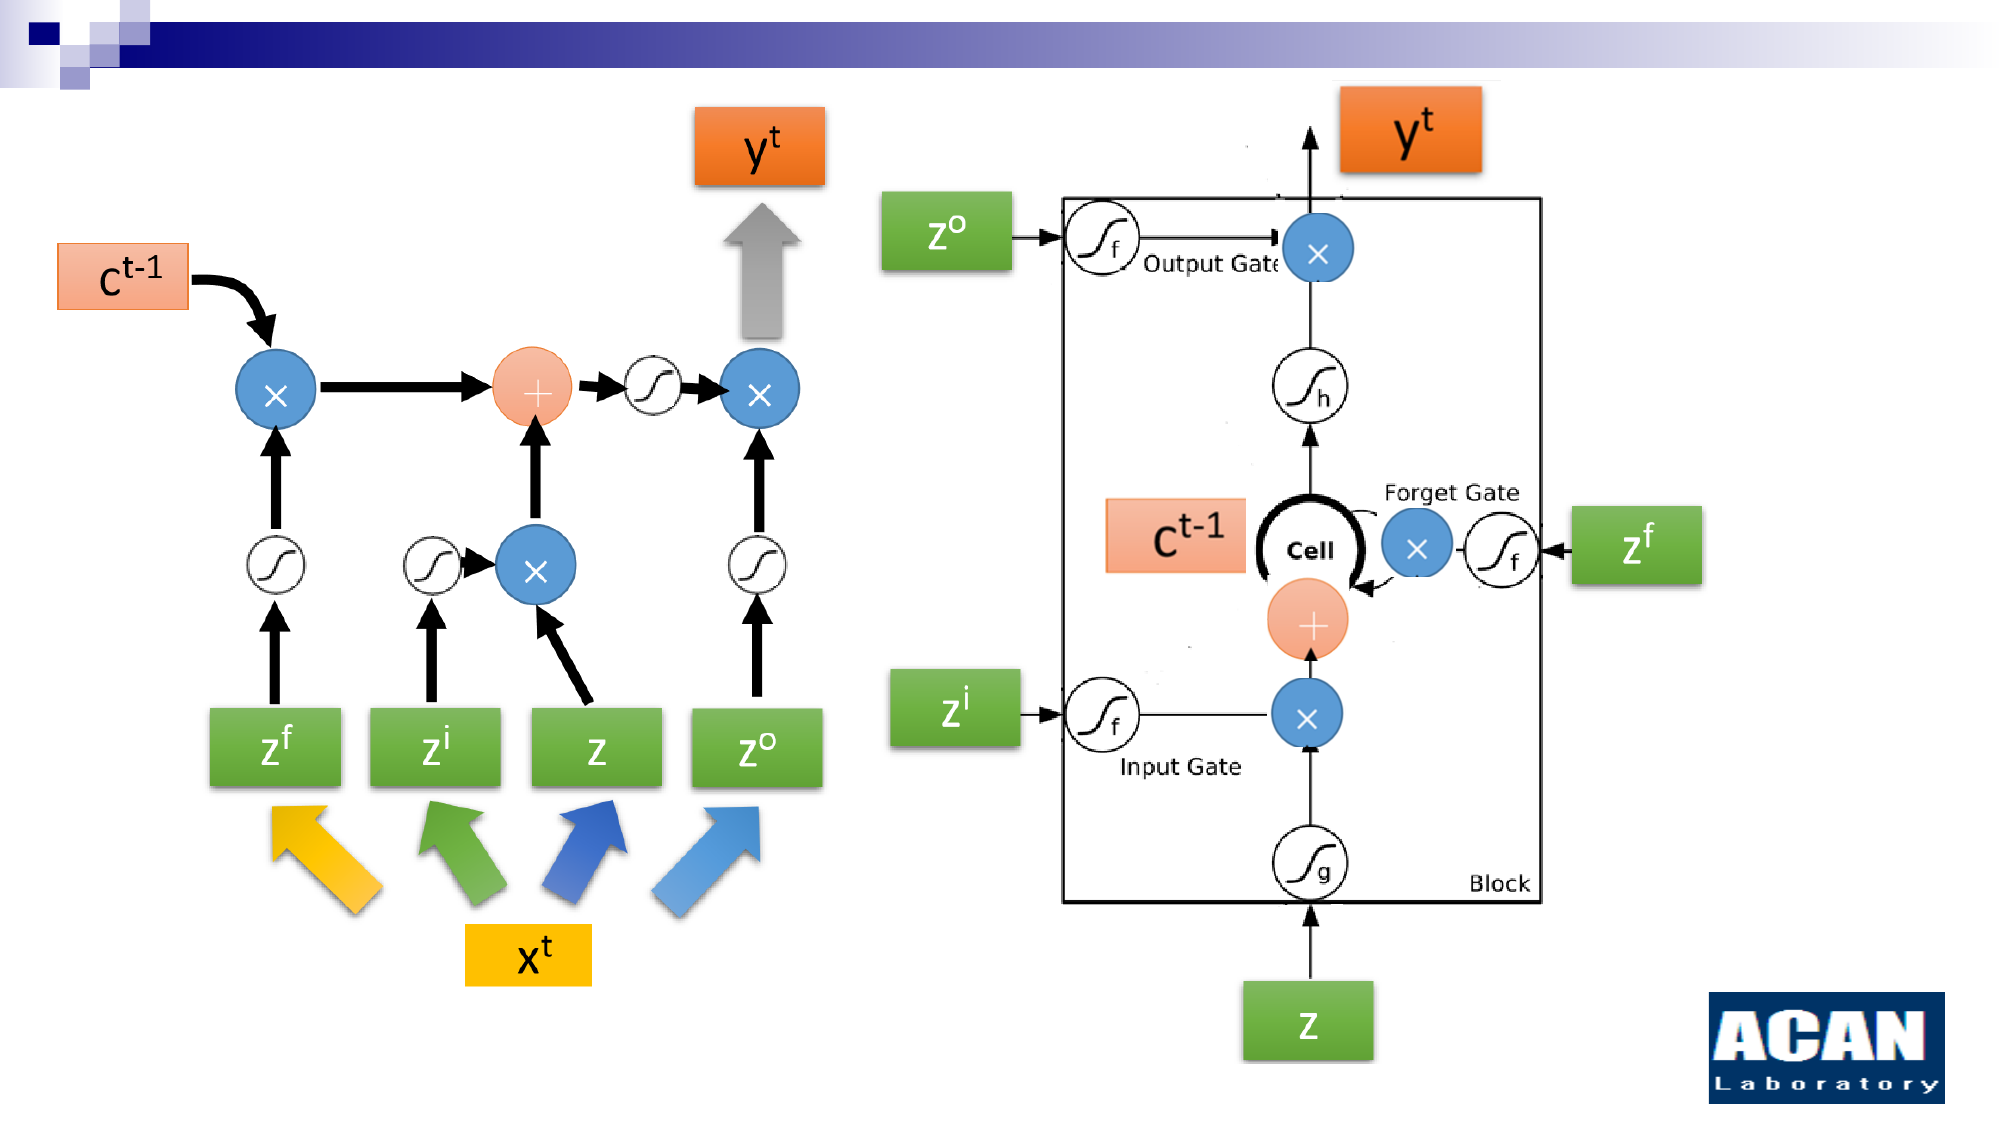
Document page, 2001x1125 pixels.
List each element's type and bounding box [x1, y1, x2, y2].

picture [1377, 508, 1457, 577]
picture [1104, 489, 1246, 583]
list [55, 101, 1708, 1064]
picture [1332, 79, 1502, 186]
picture [1277, 213, 1357, 282]
picture [1267, 575, 1350, 662]
picture [1266, 678, 1346, 747]
